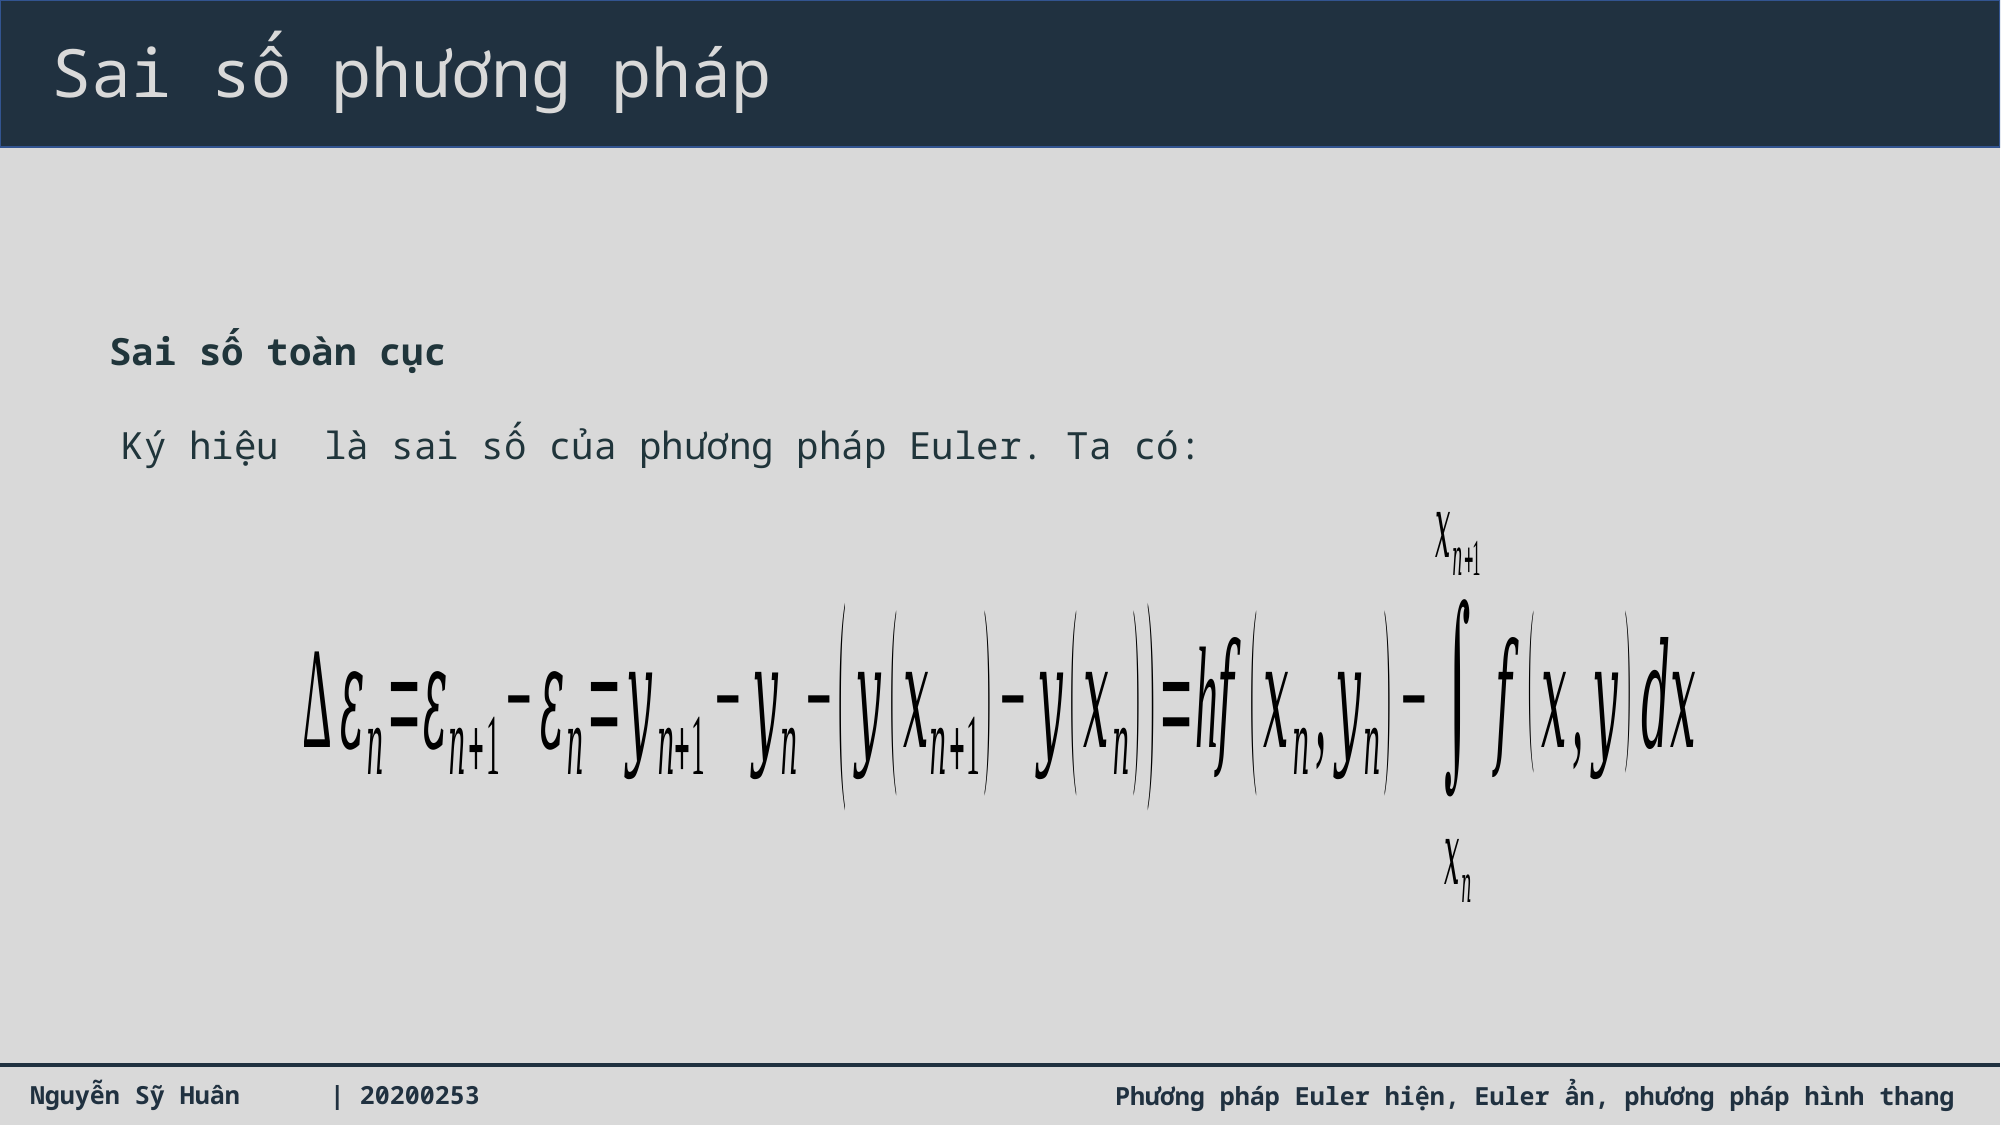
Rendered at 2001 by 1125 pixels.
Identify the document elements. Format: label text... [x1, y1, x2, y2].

text_box Sai số toàn cục [94, 320, 462, 381]
text_box Sai số phương pháp [36, 19, 1537, 133]
